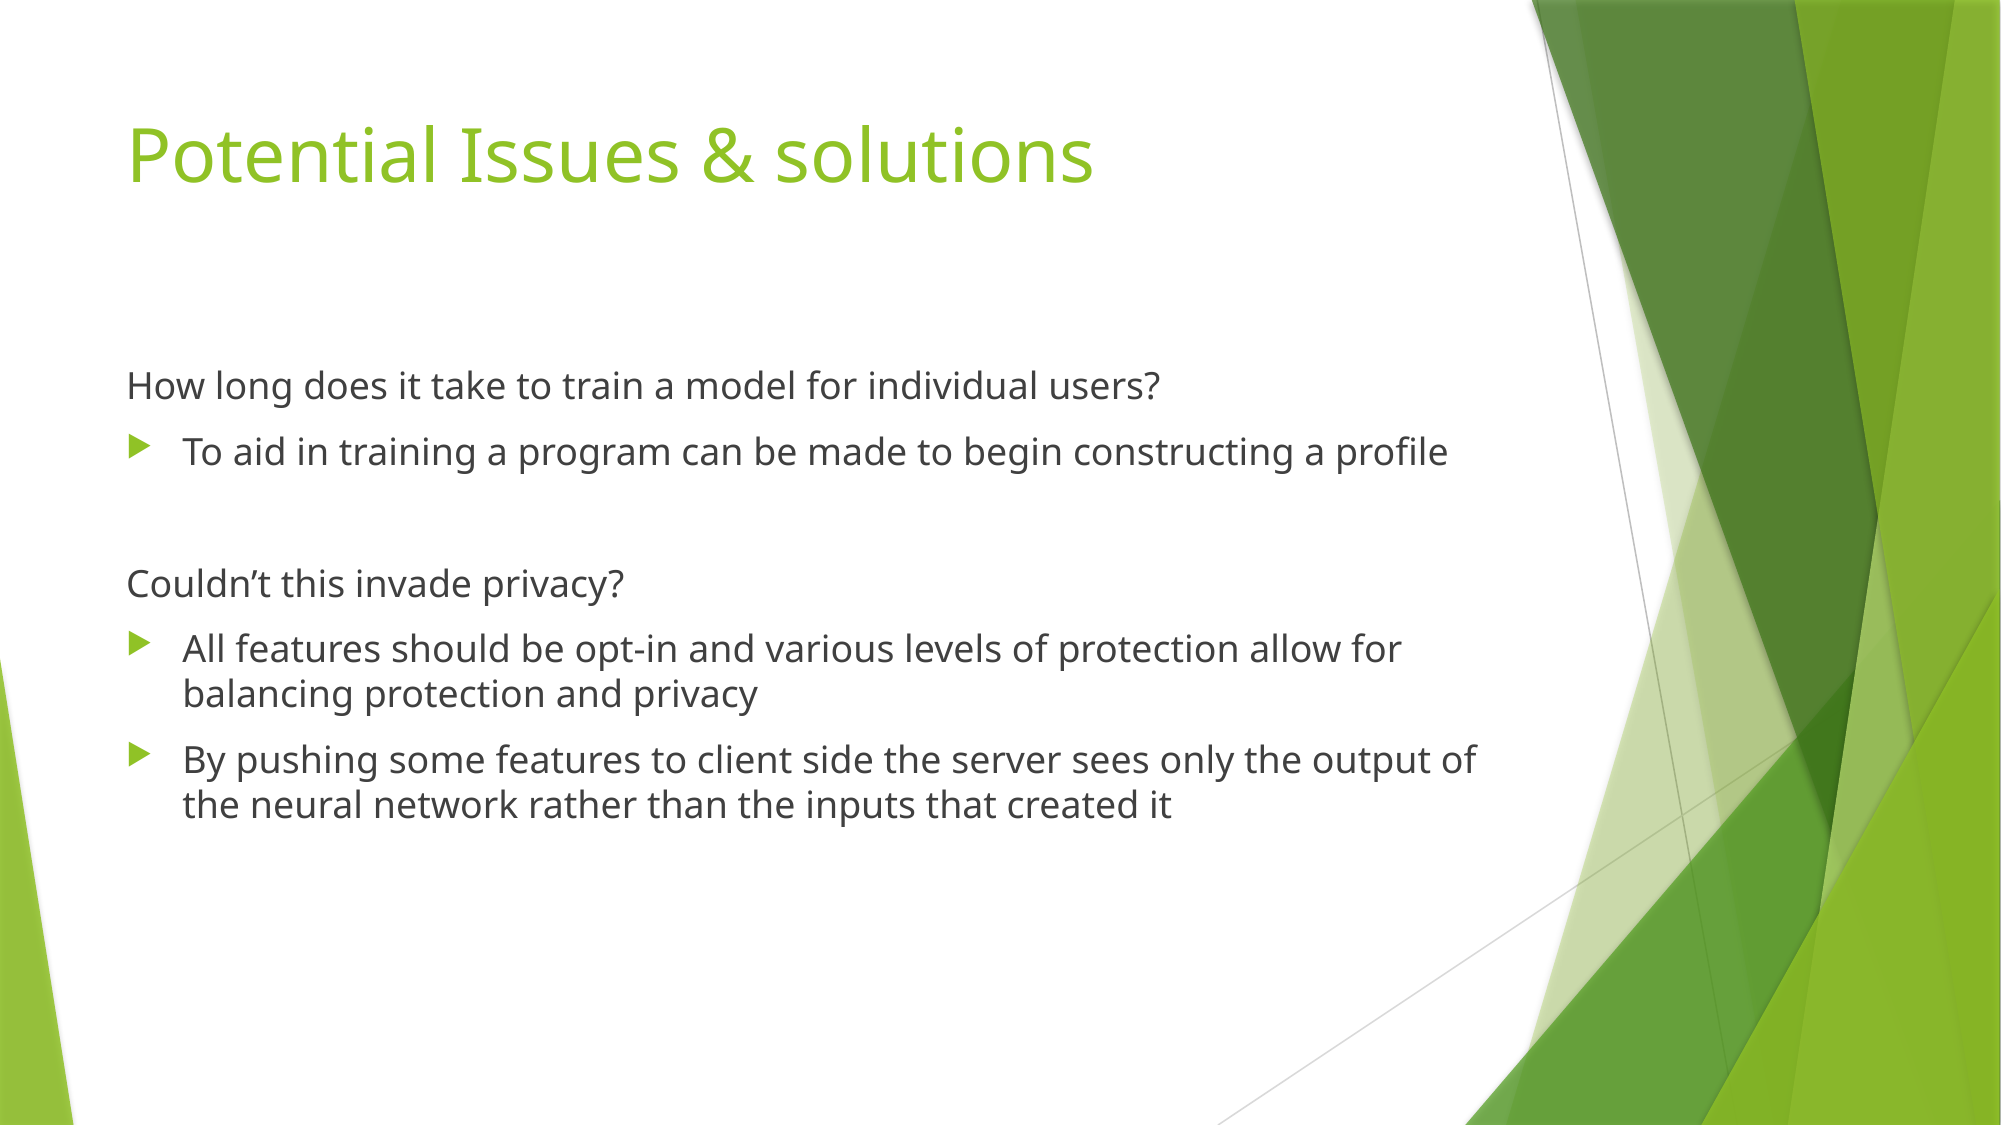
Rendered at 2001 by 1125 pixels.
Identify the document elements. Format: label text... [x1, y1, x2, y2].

list How long does it take to train a model for individual users? To aid in training a program can be made to begin constructing a profile Couldn’t this invade privacy? All features should be opt-in and various levels of protection allow for balancing protection and privacy By pushing some features to client side the server sees only the output of the neural network rather than the inputs that created it [111, 354, 1522, 992]
title Potential Issues & solutions [111, 99, 1522, 317]
